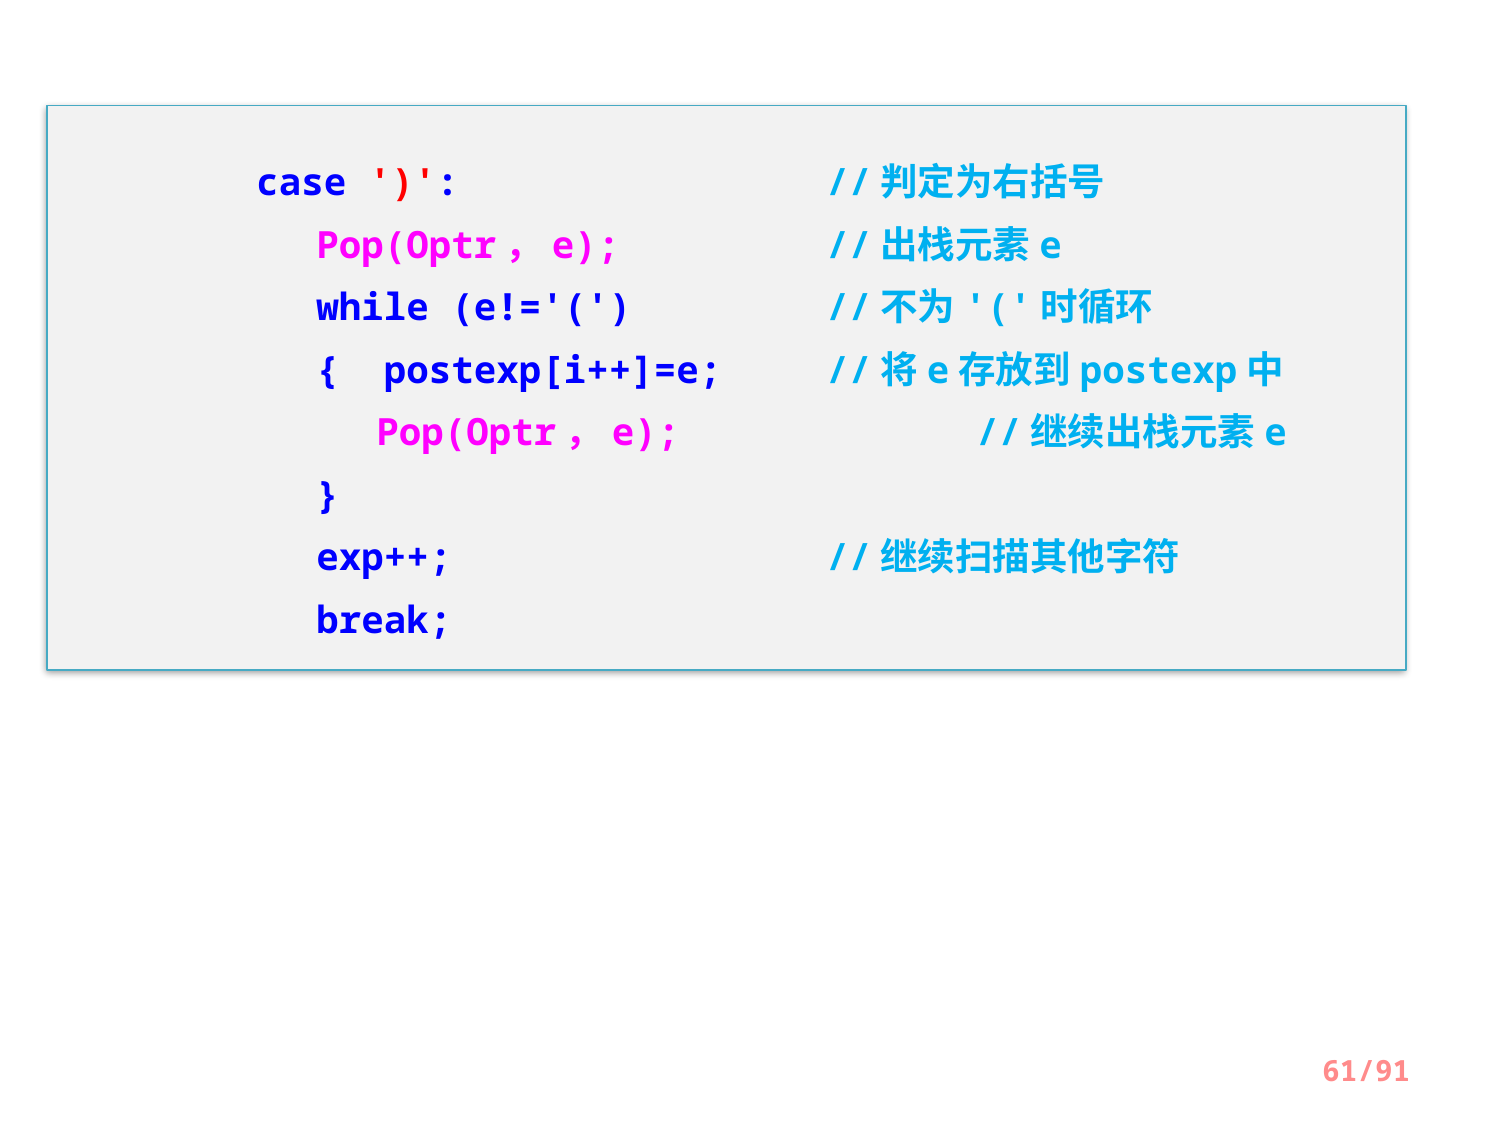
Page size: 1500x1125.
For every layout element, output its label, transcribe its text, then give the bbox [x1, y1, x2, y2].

text_box case ')': //判定为右括号 Pop(Optr，e); //出栈元素e while (e!='(') //不为'('时循环 { postexp[i++]=e; //将e存放到postexp中 Pop(Optr，e); //继续出栈元素e } exp++; //继续扫描其他字符 break; [46, 105, 1407, 671]
slide_number 61/91 [1074, 1042, 1425, 1103]
